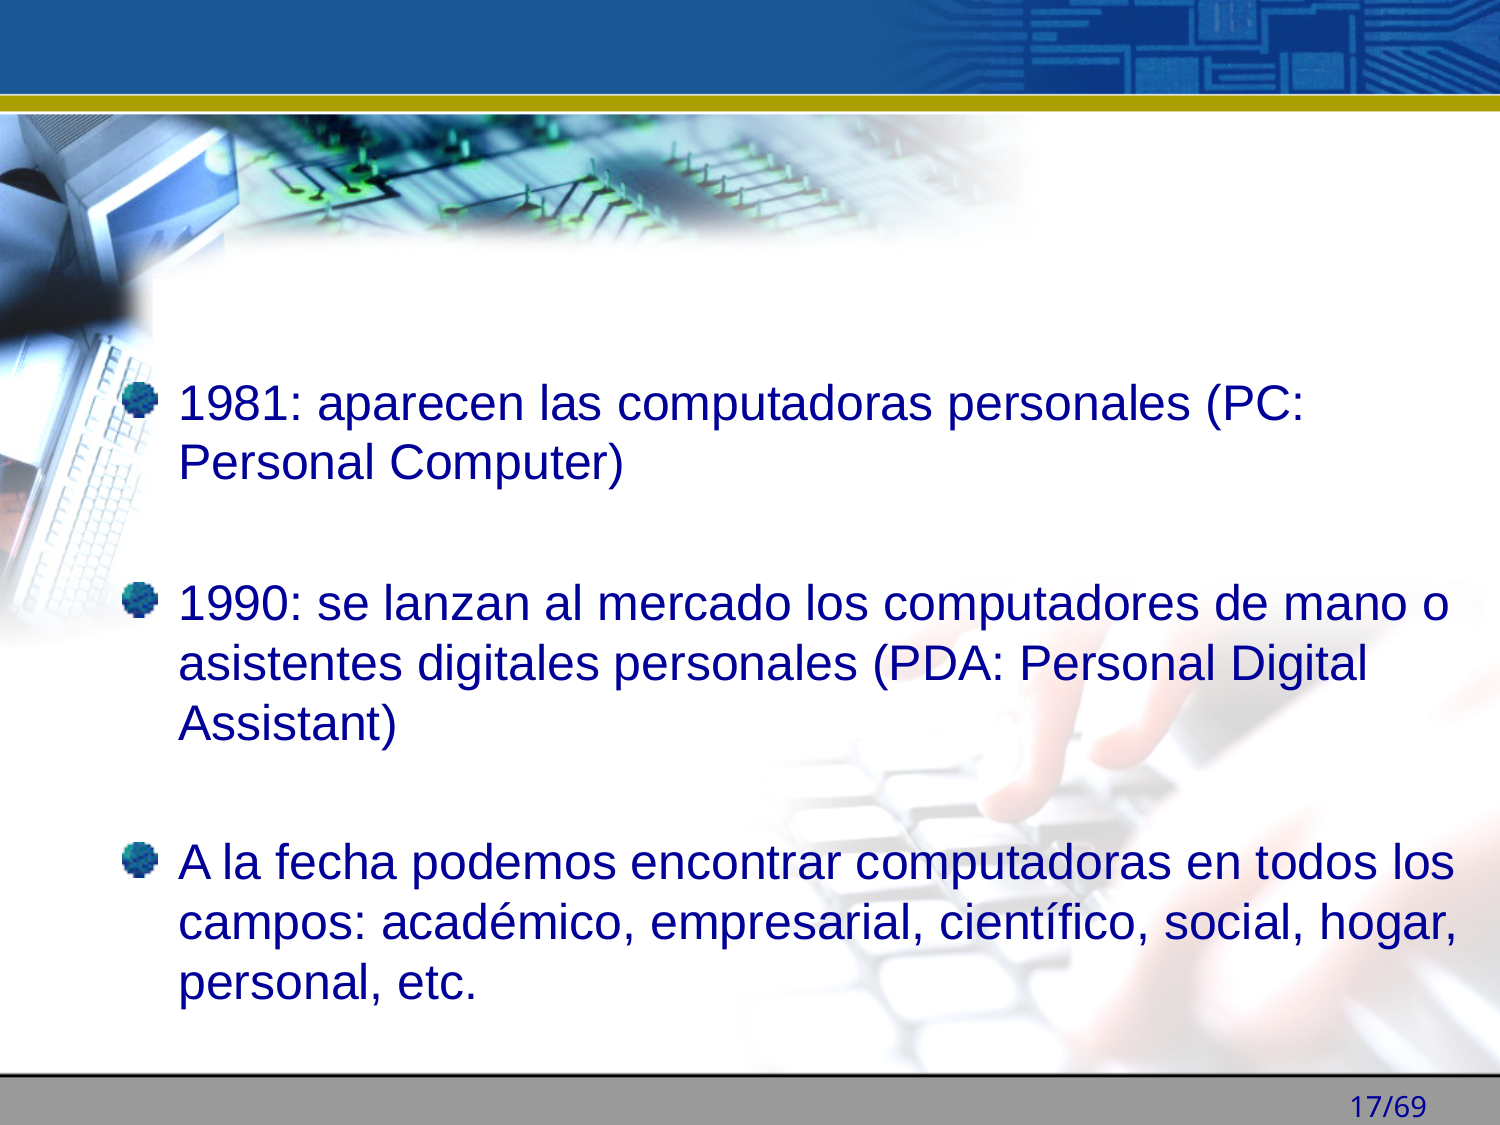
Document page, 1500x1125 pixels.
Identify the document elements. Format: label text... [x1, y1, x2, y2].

picture [122, 382, 158, 418]
list 1981: aparecen las computadoras personales (PC: Personal Computer) 1990: se lanzan al mercado los computadores de mano o asistentes digitales personales (PDA: Personal Digital Assistant) A la fecha podemos encontrar computadoras en todos los campos: académico, empresarial, científico, social, hogar, personal, etc. [107, 362, 1500, 1038]
picture [122, 842, 158, 878]
picture [122, 582, 158, 618]
picture [0, 0, 1500, 1125]
